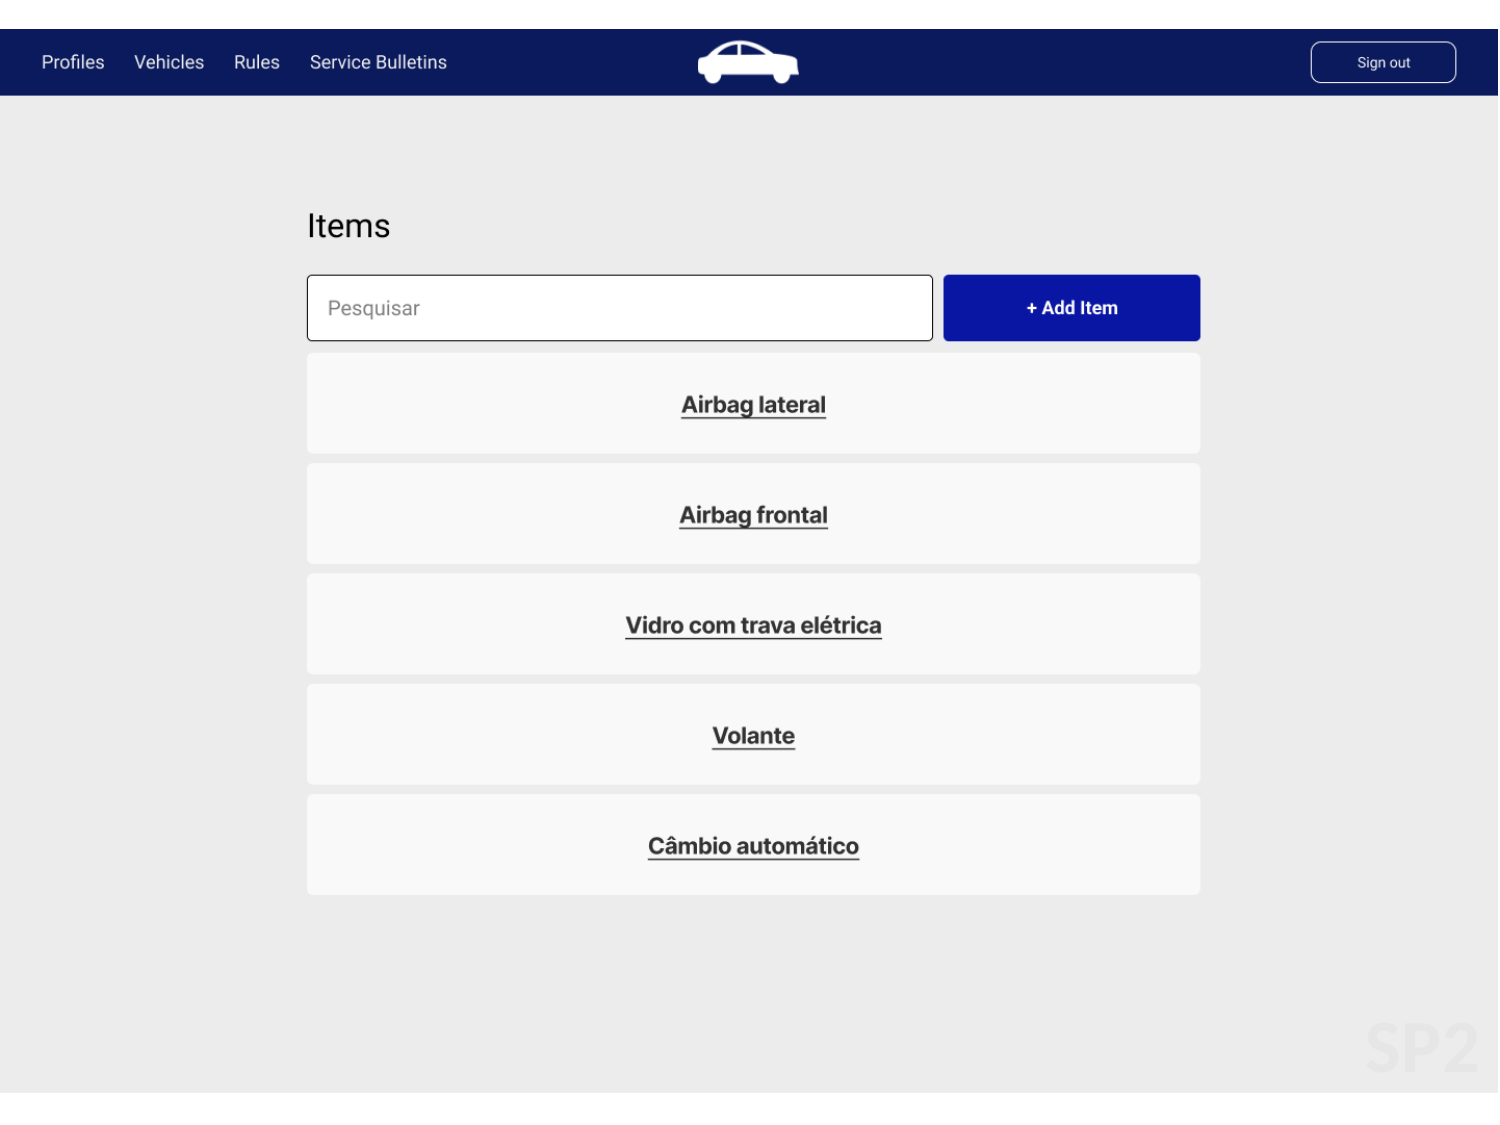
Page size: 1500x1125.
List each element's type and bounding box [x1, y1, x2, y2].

list [0, 29, 1498, 1095]
